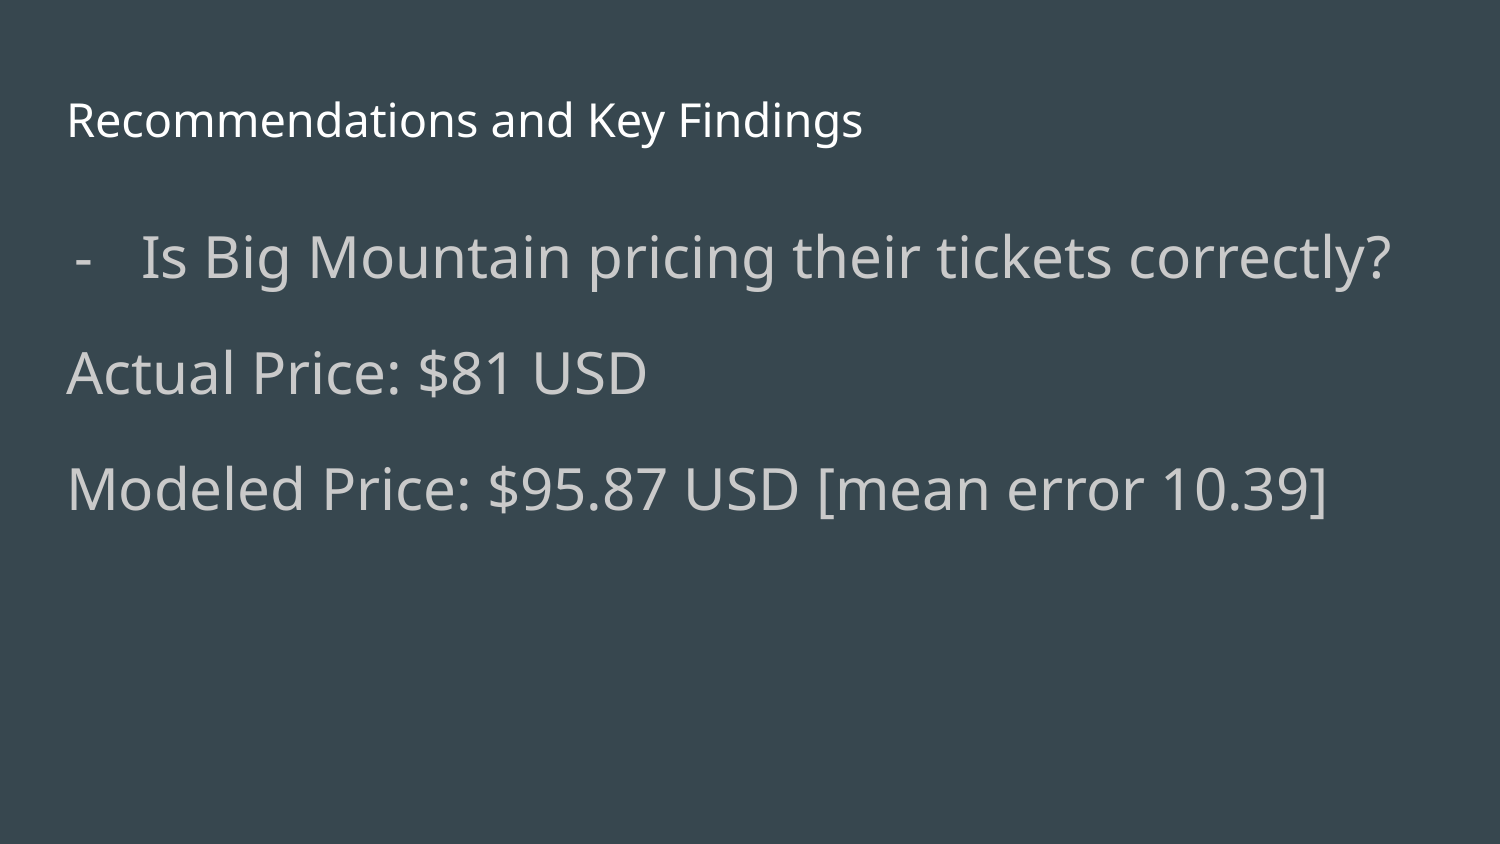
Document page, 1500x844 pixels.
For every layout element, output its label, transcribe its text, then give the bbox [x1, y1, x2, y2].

title Recommendations and Key Findings [51, 72, 1449, 167]
list Is Big Mountain pricing their tickets correctly? Actual Price: $81 USD Modeled Price: $95.87 USD [mean error 10.39] [51, 189, 1449, 750]
